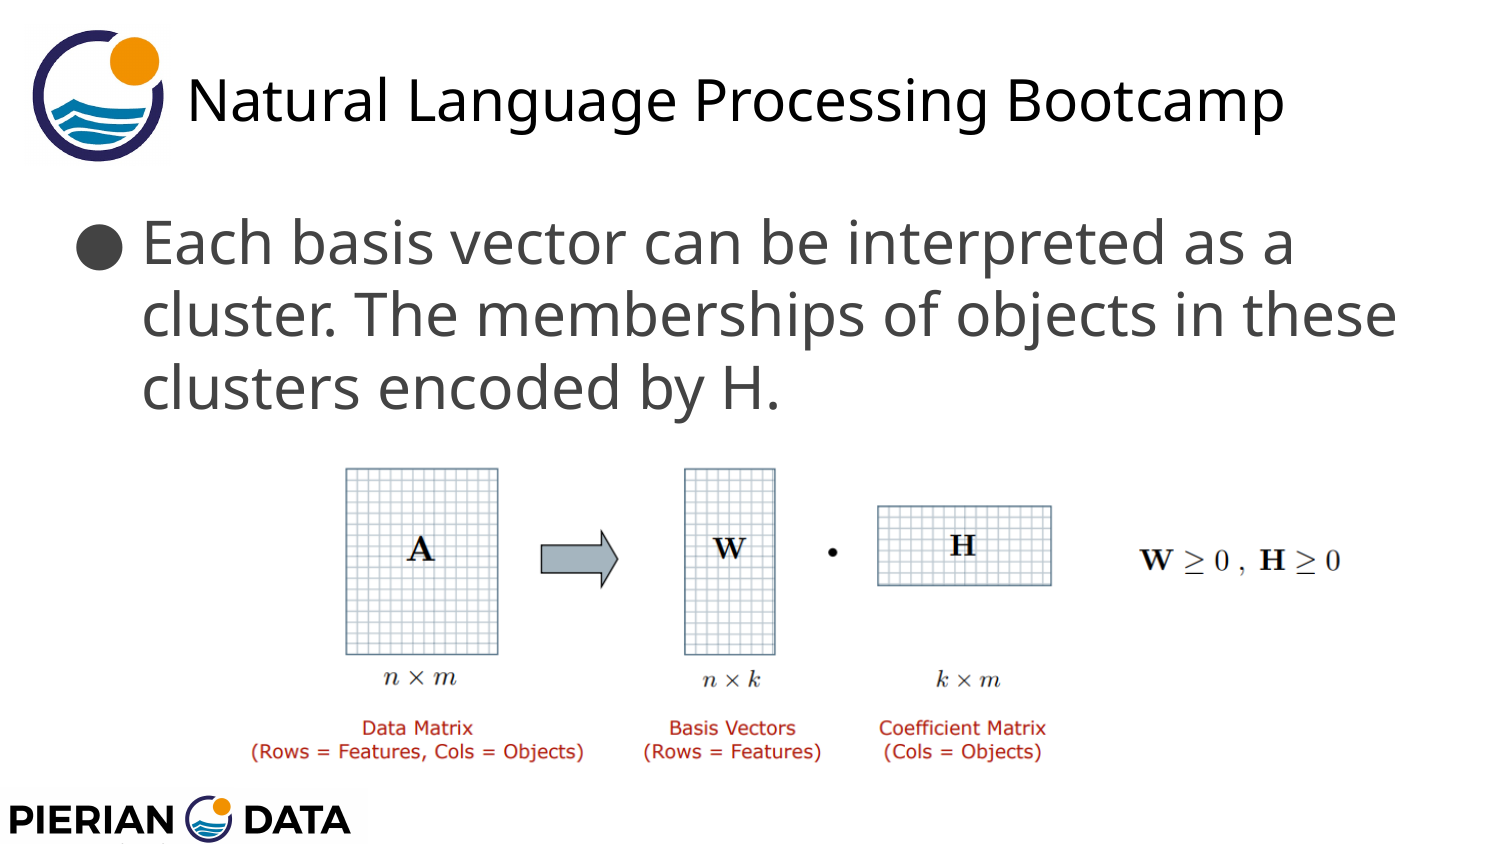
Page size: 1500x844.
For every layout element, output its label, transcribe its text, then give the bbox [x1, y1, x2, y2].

picture [24, 24, 172, 167]
picture [0, 444, 1359, 844]
title Natural Language Processing Bootcamp [176, 48, 1449, 143]
list Each basis vector can be interpreted as a cluster. The memberships of objects in these clusters encoded by H. [51, 189, 1476, 750]
